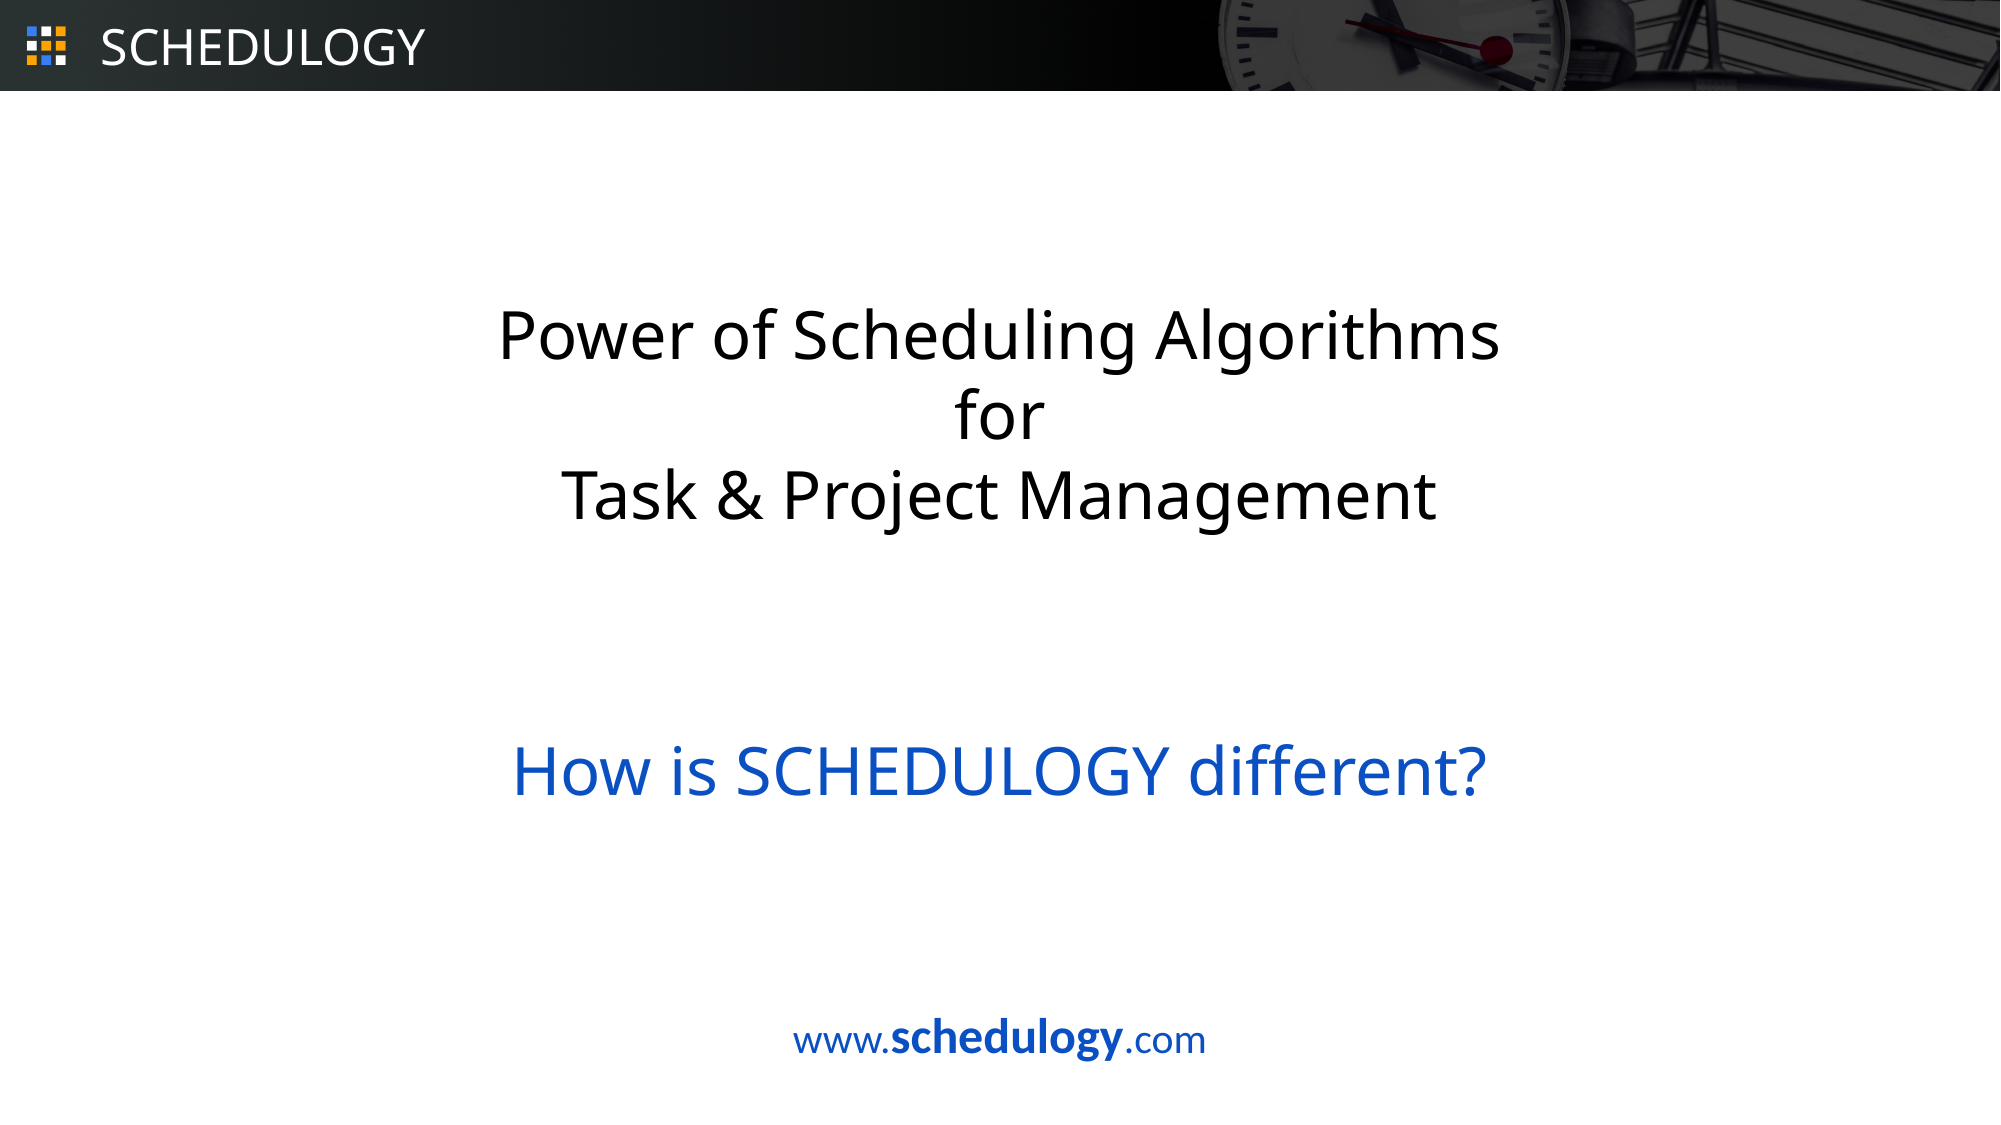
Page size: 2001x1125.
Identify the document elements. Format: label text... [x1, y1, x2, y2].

text_box Power of Scheduling Algorithms for Task & Project Management [26, 285, 1974, 540]
text_box How is SCHEDULOGY different? [26, 721, 1974, 817]
picture [0, 0, 2000, 91]
text_box www.schedulogy.com [745, 995, 1255, 1071]
